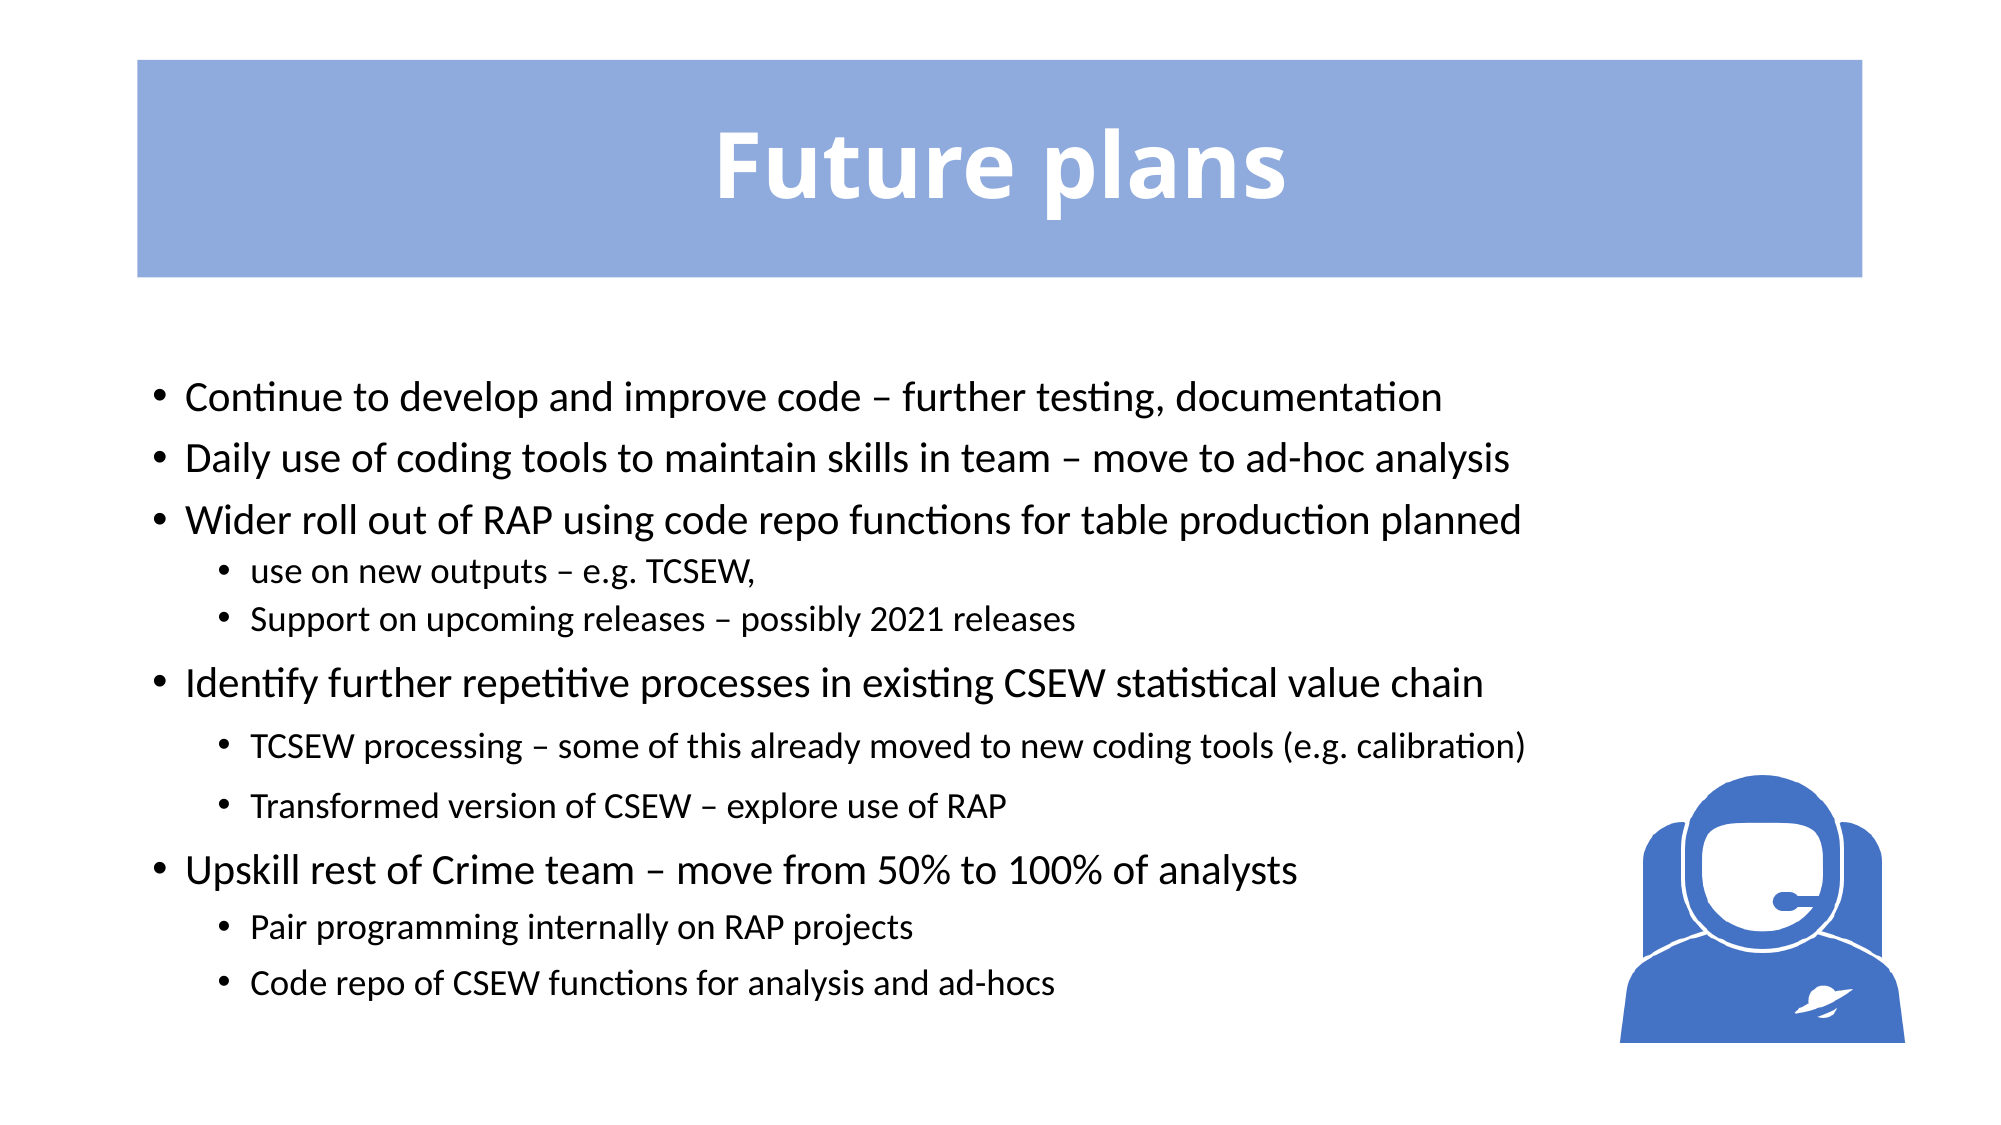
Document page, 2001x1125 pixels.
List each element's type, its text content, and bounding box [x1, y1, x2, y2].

list Continue to develop and improve code – further testing, documentation Daily use of coding tools to maintain skills in team – move to ad-hoc analysis Wider roll out of RAP using code repo functions for table production planned use on new outputs – e.g. TCSEW, Support on upcoming releases – possibly 2021 releases Identify further repetitive processes in existing CSEW statistical value chain TCSEW processing – some of this already moved to new coding tools (e.g. calibration) Transformed version of CSEW – explore use of RAP Upskill rest of Crime team – move from 50% to 100% of analysts Pair programming internally on RAP projects Code repo of CSEW functions for analysis and ad-hocs [137, 299, 1863, 1014]
title Future plans [137, 59, 1863, 278]
picture [1580, 731, 1944, 1094]
